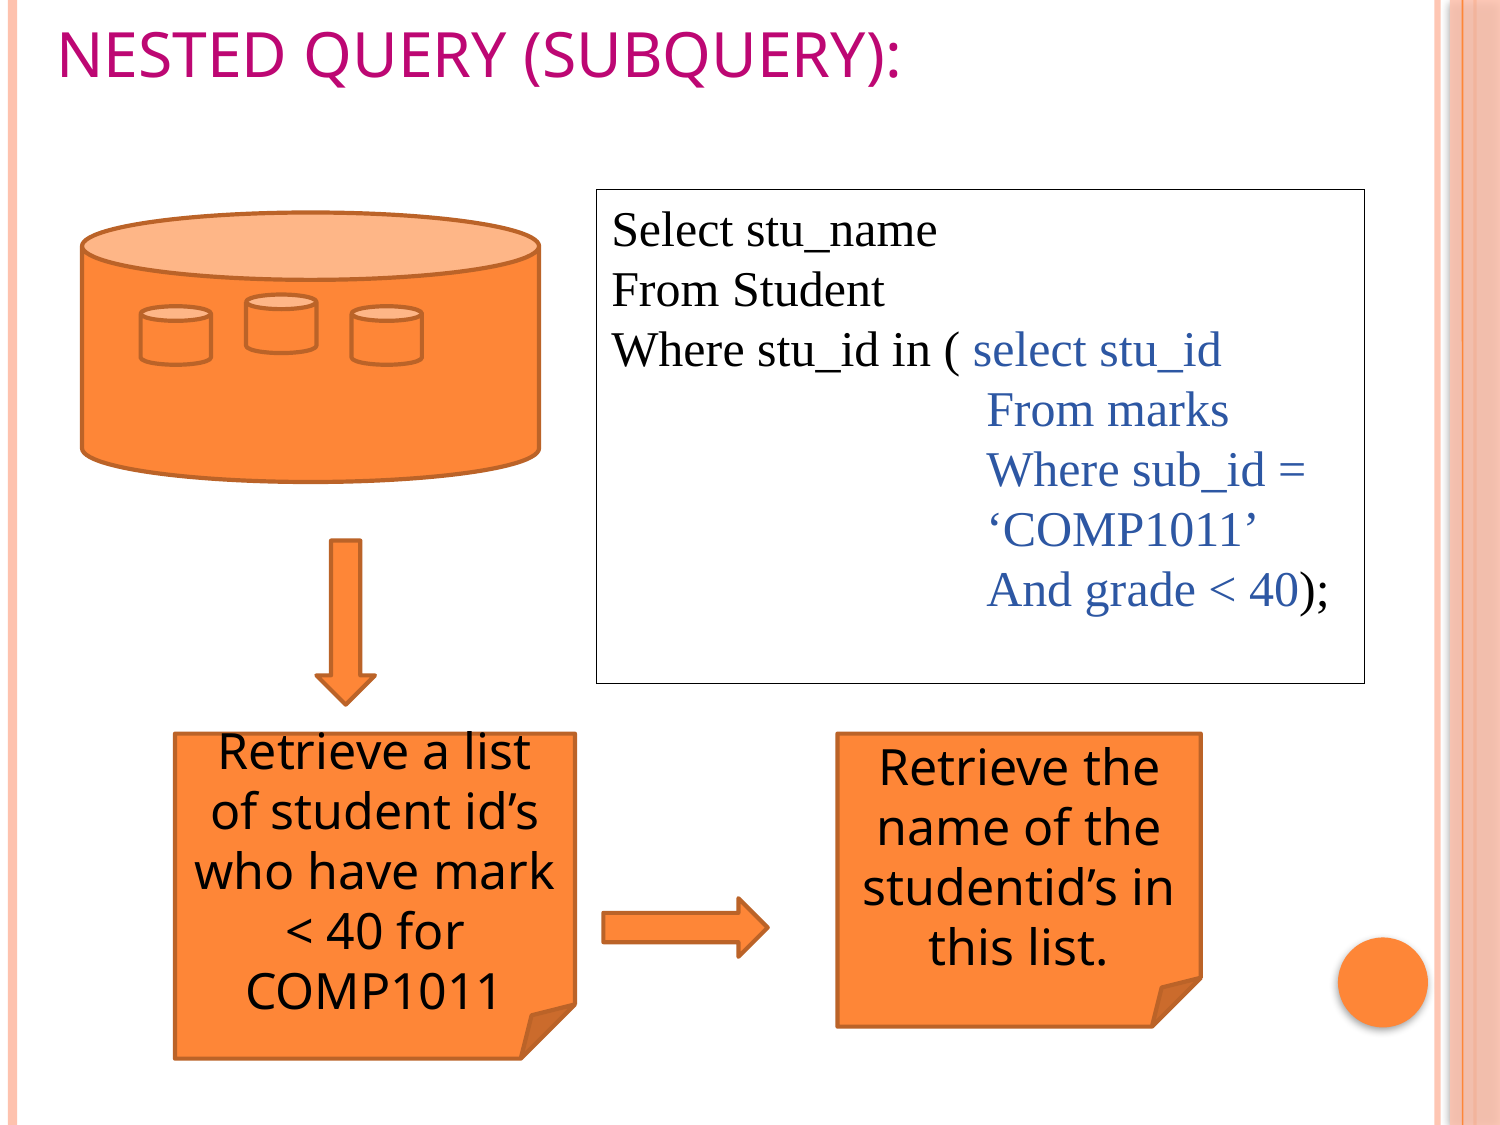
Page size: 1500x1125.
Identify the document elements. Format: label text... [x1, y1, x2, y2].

text_box [349, 304, 424, 367]
text_box Select stu_name From Student Where stu_id in ( select stu_id From marks Where sub_id = ‘COMP1011’ And grade < 40); [596, 189, 1365, 684]
text_box [138, 304, 214, 367]
text_box [601, 896, 770, 959]
text_box [243, 292, 319, 356]
text_box [79, 210, 542, 485]
text_box nested query (subquery): [41, 7, 1317, 101]
text_box Retrieve a list of student id’s who have mark < 40 for COMP1011 [172, 731, 578, 1061]
text_box Retrieve the name of the studentid’s in this list. [835, 731, 1203, 1029]
text_box [314, 538, 377, 707]
